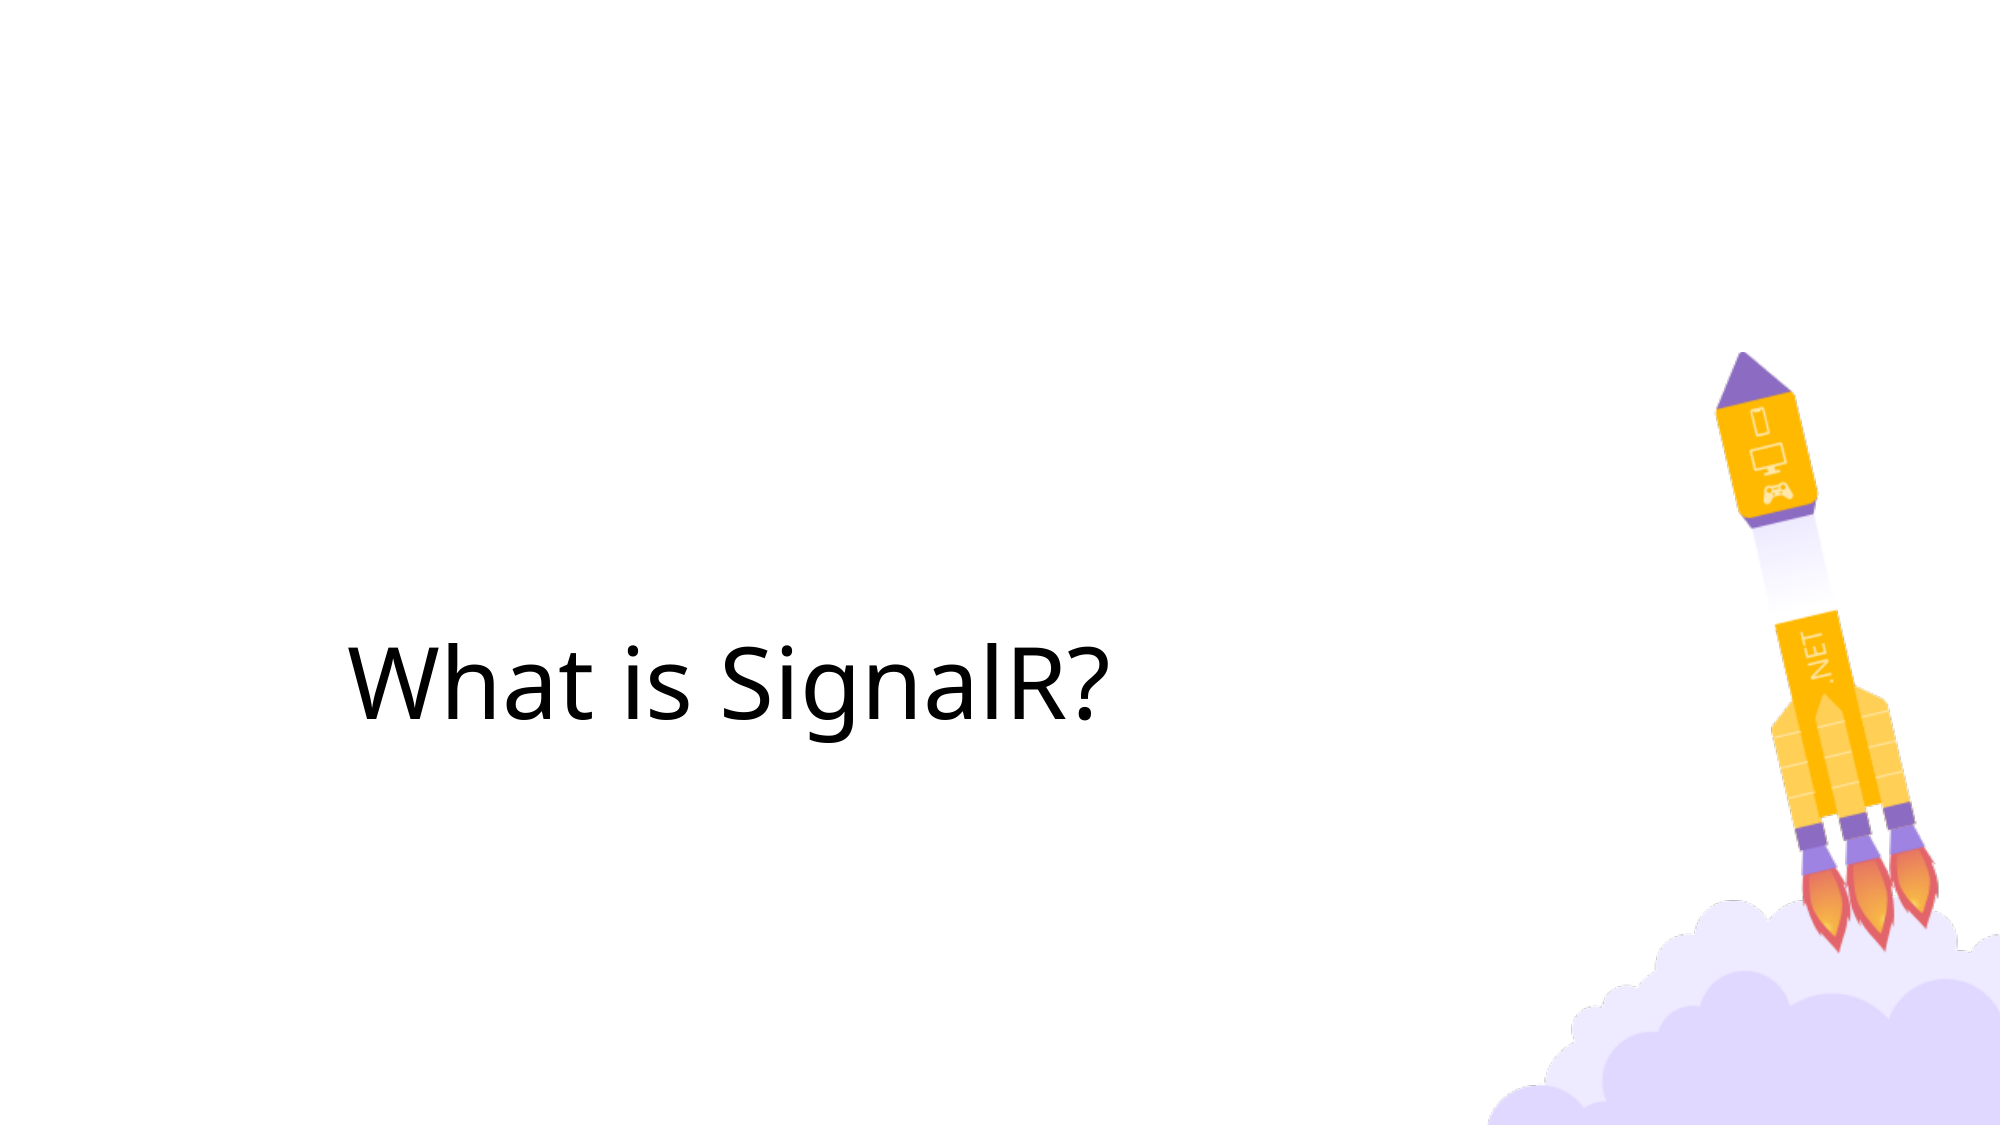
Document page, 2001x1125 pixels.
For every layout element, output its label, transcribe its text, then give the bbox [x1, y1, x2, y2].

title What is SignalR? [136, 280, 1323, 749]
